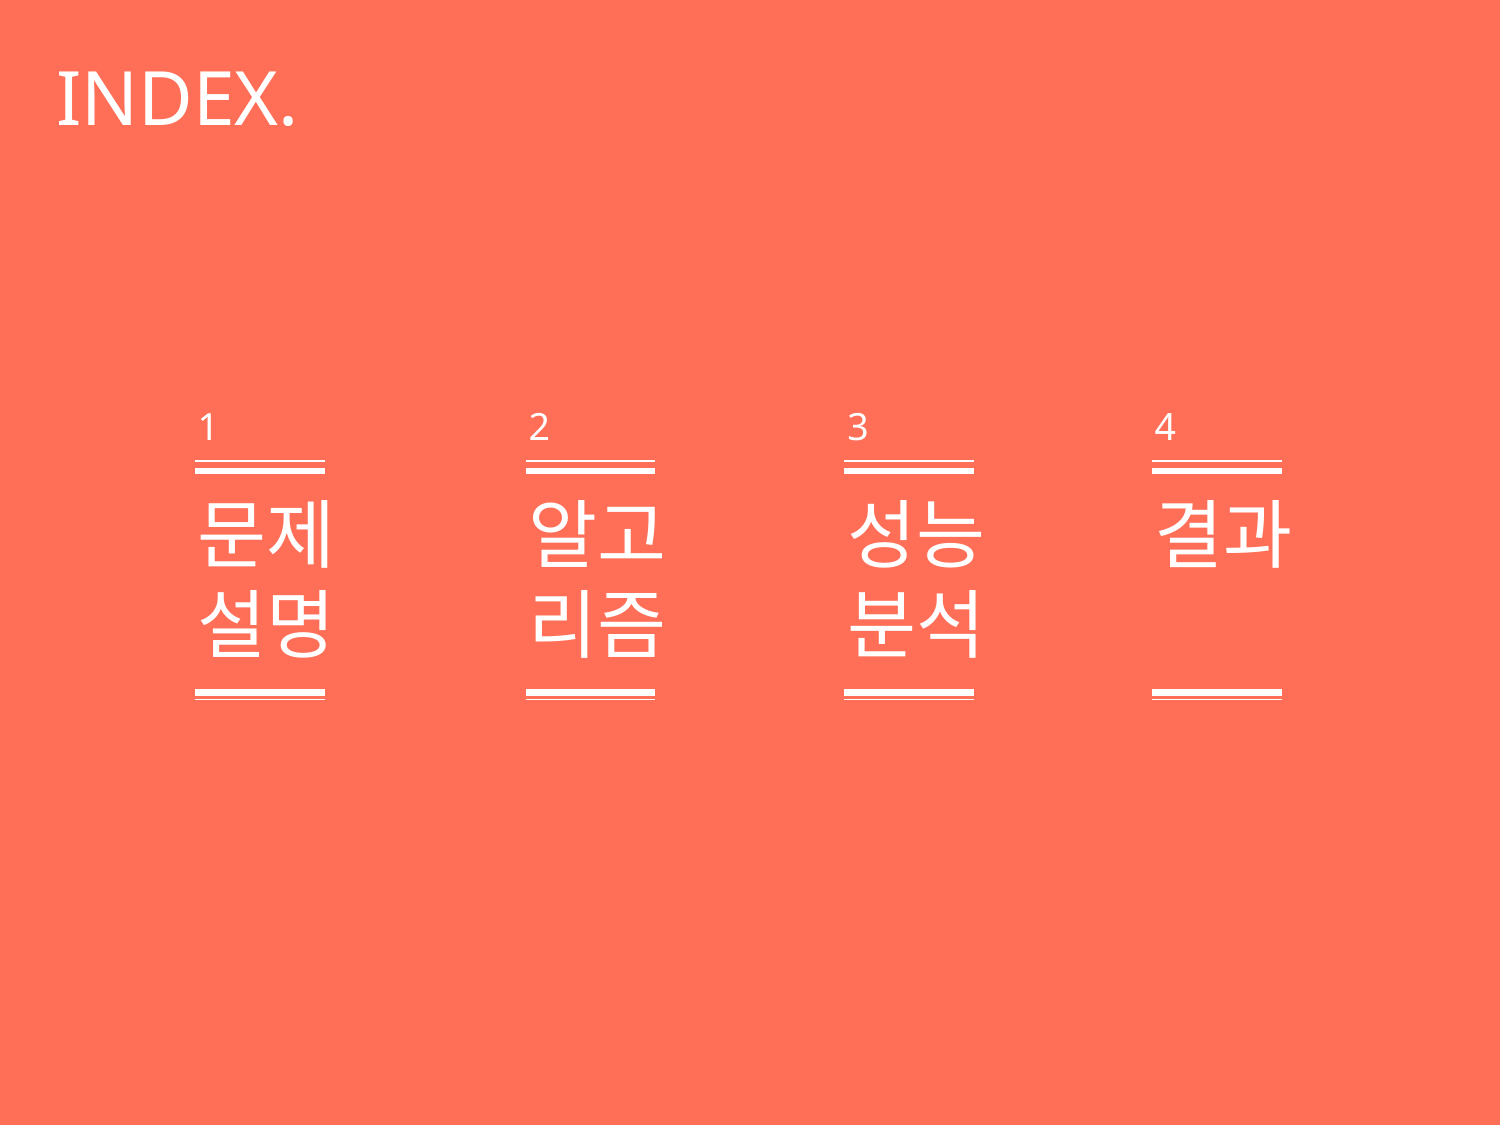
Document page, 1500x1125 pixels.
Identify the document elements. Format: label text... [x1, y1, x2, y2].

text_box 결과 [1139, 479, 1329, 585]
text_box 3 [832, 395, 1022, 456]
text_box 알고리즘 [513, 479, 703, 675]
text_box 문제 설명 [182, 479, 372, 675]
text_box 2 [513, 395, 703, 456]
text_box 성능 분석 [832, 479, 1022, 675]
text_box 4 [1139, 395, 1329, 456]
text_box 1 [182, 395, 372, 456]
text_box INDEX. [41, 42, 550, 148]
text_box [0, 0, 1500, 1125]
